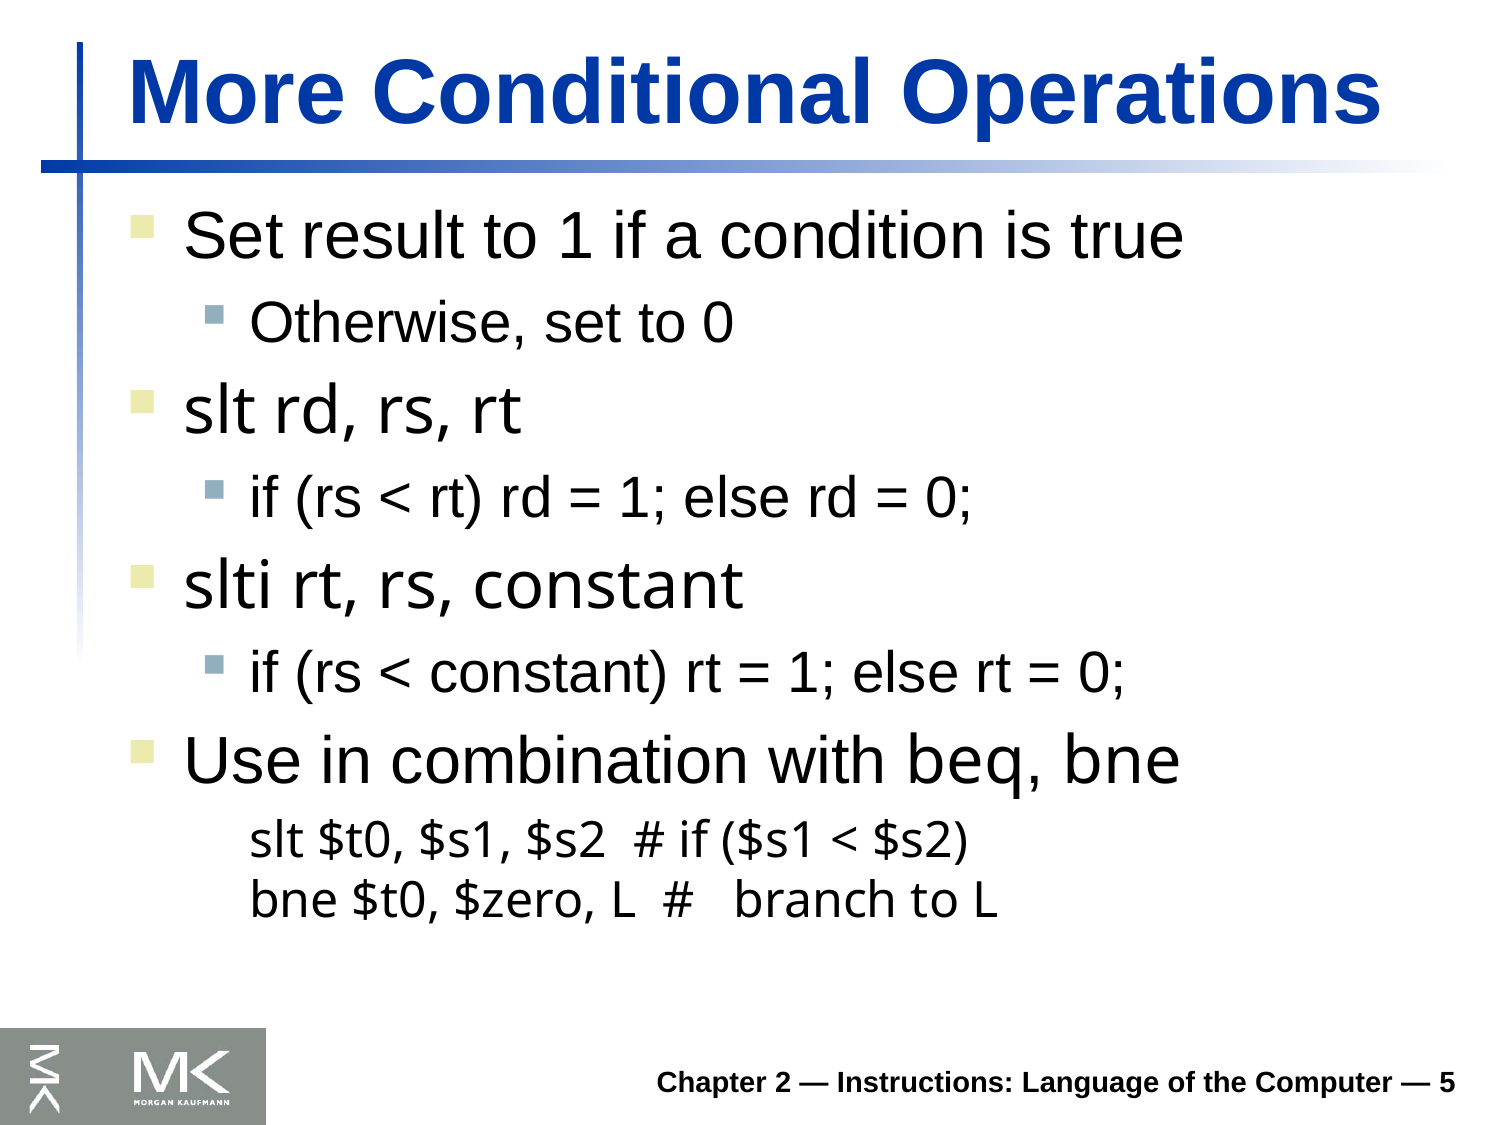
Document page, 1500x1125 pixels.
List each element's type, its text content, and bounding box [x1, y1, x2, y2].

picture [0, 1028, 266, 1125]
title More Conditional Operations [112, 23, 1468, 149]
footer Chapter 2 — Instructions: Language of the Computer — 5 [277, 1046, 1471, 1106]
list Set result to 1 if a condition is true Otherwise, set to 0 slt rd, rs, rt if (rs < rt) rd = 1; else rd = 0; slti rt, rs, constant if (rs < constant) rt = 1; else rt = 0; Use in combination with beq, bne slt $t0, $s1, $s2 # if ($s1 < $s2) bne $t0, $zero, L # branch to L [112, 184, 1469, 1024]
